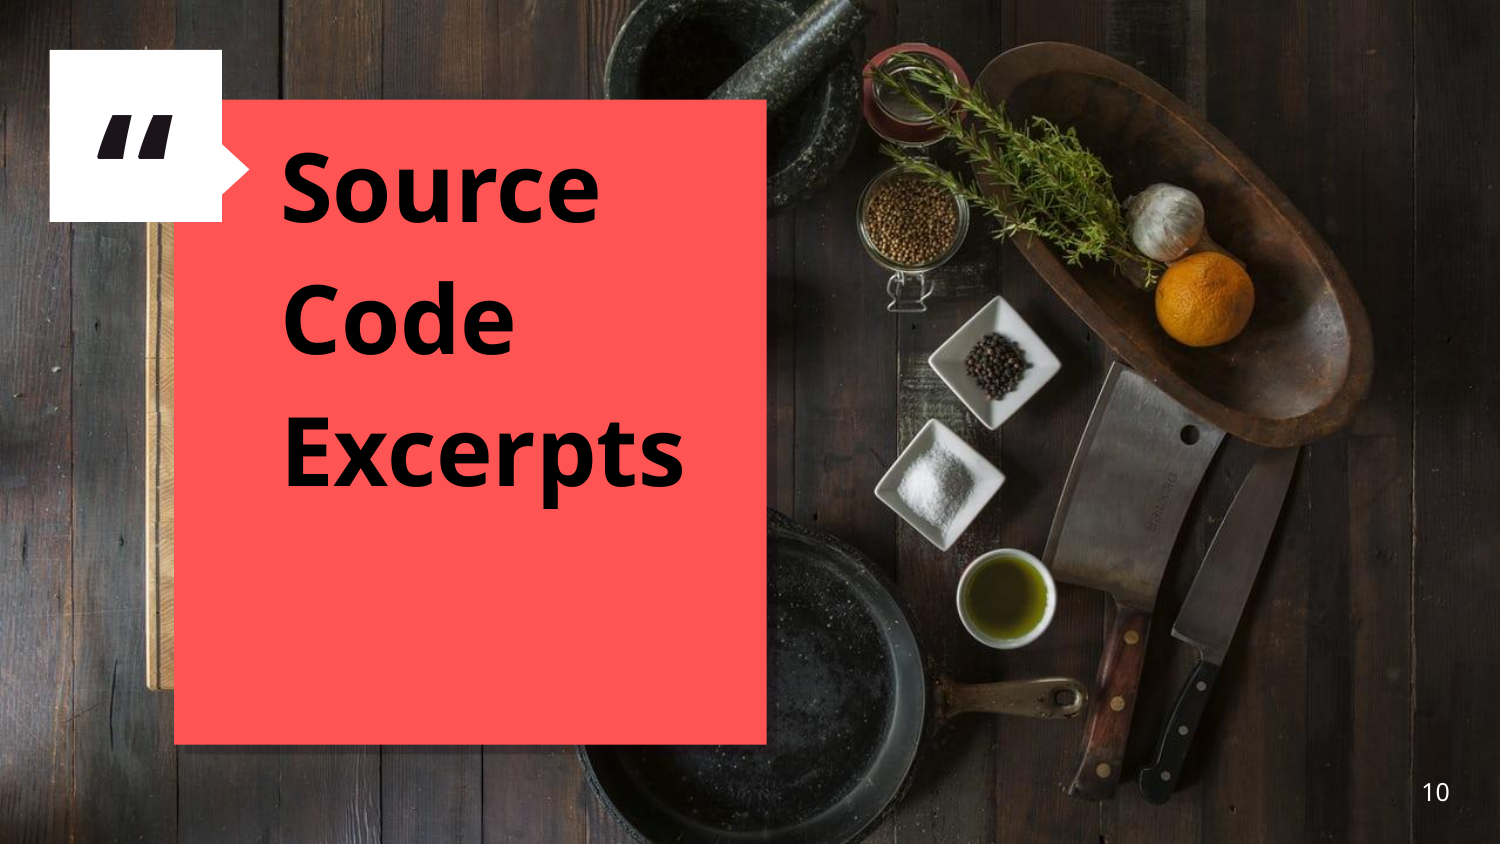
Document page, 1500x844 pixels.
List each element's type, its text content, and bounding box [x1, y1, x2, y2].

picture [0, 0, 1500, 844]
list Source Code Excerpts [280, 109, 739, 517]
slide_number ‹#› [1350, 743, 1450, 844]
